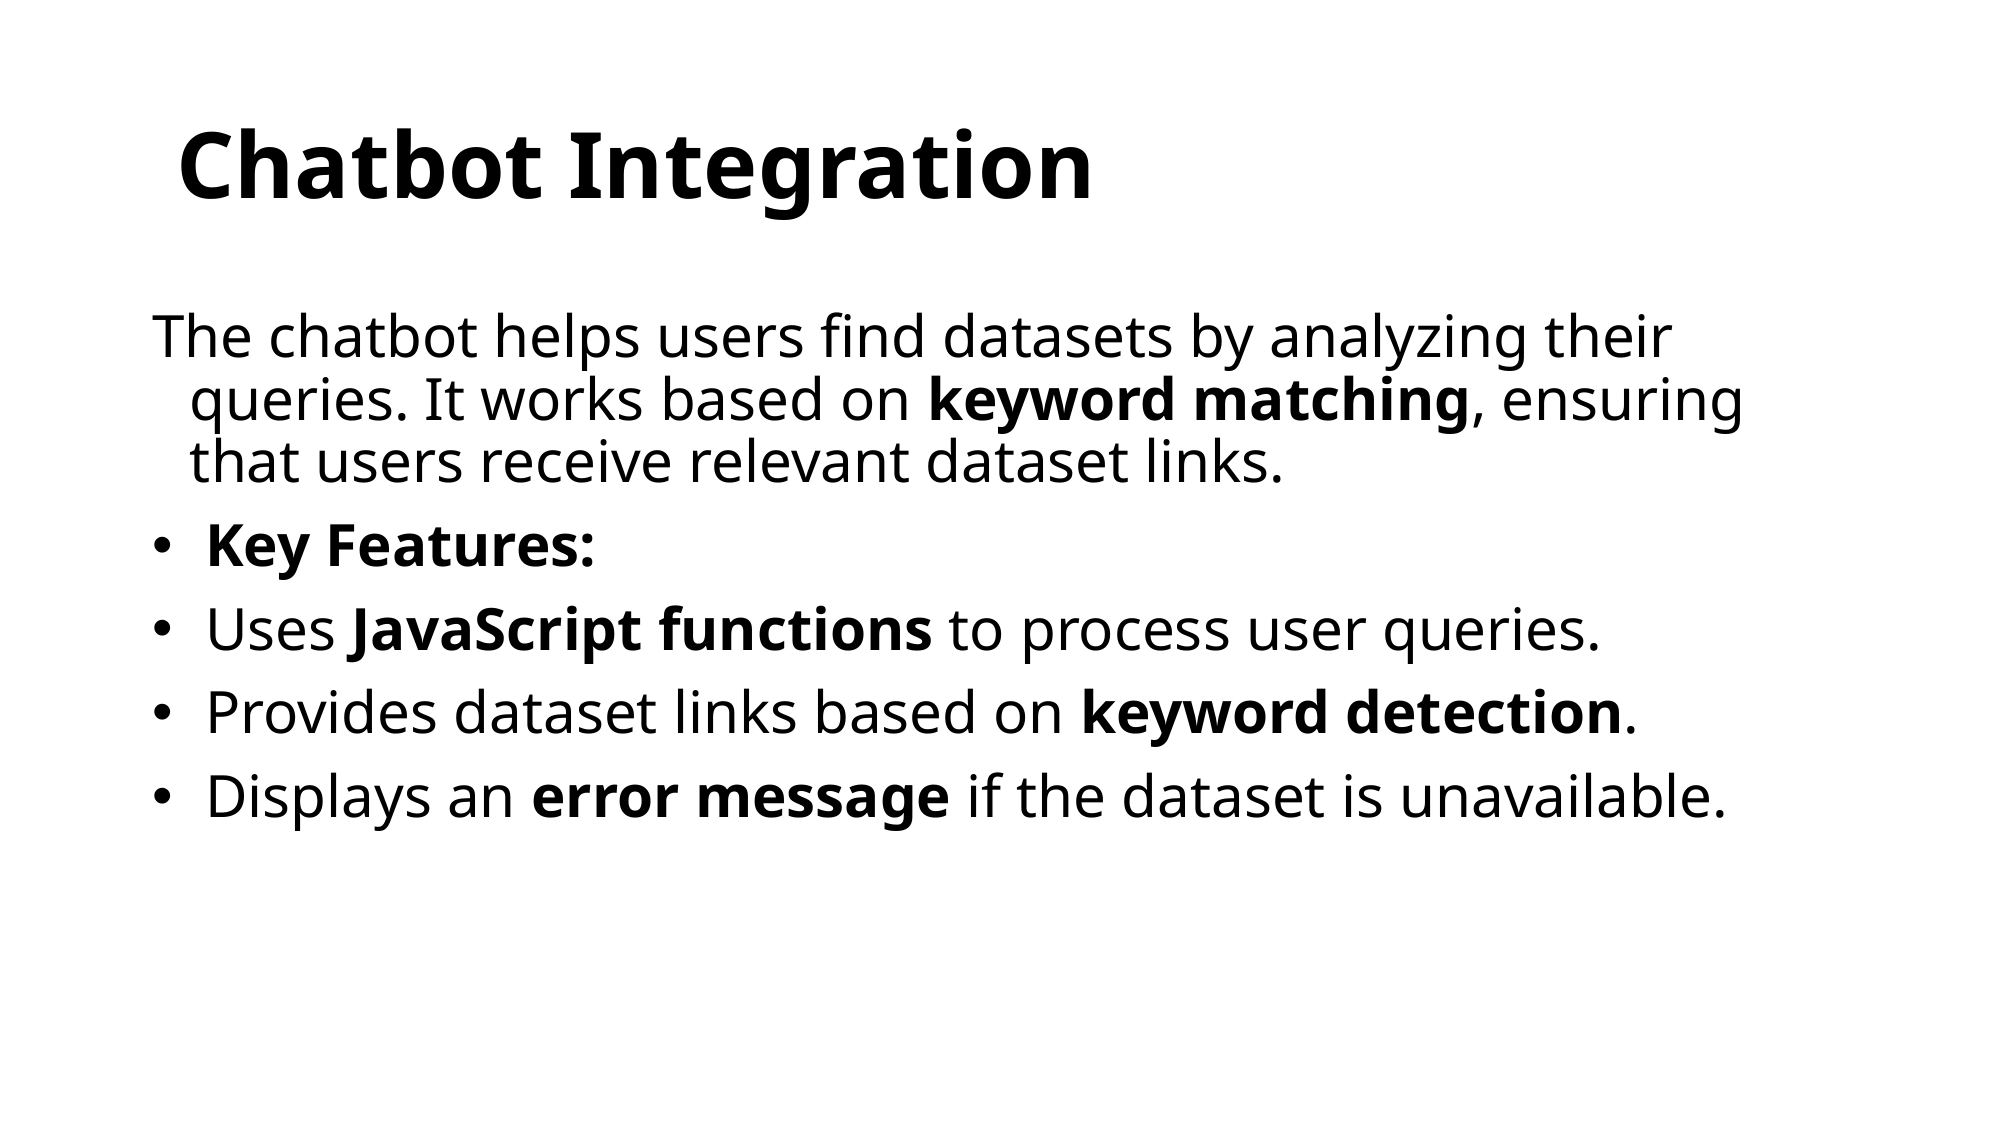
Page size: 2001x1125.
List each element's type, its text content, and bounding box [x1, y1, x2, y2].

list The chatbot helps users find datasets by analyzing their queries. It works based on keyword matching, ensuring that users receive relevant dataset links. Key Features: Uses JavaScript functions to process user queries. Provides dataset links based on keyword detection. Displays an error message if the dataset is unavailable. [137, 299, 1863, 1014]
title Chatbot Integration [137, 59, 1863, 278]
